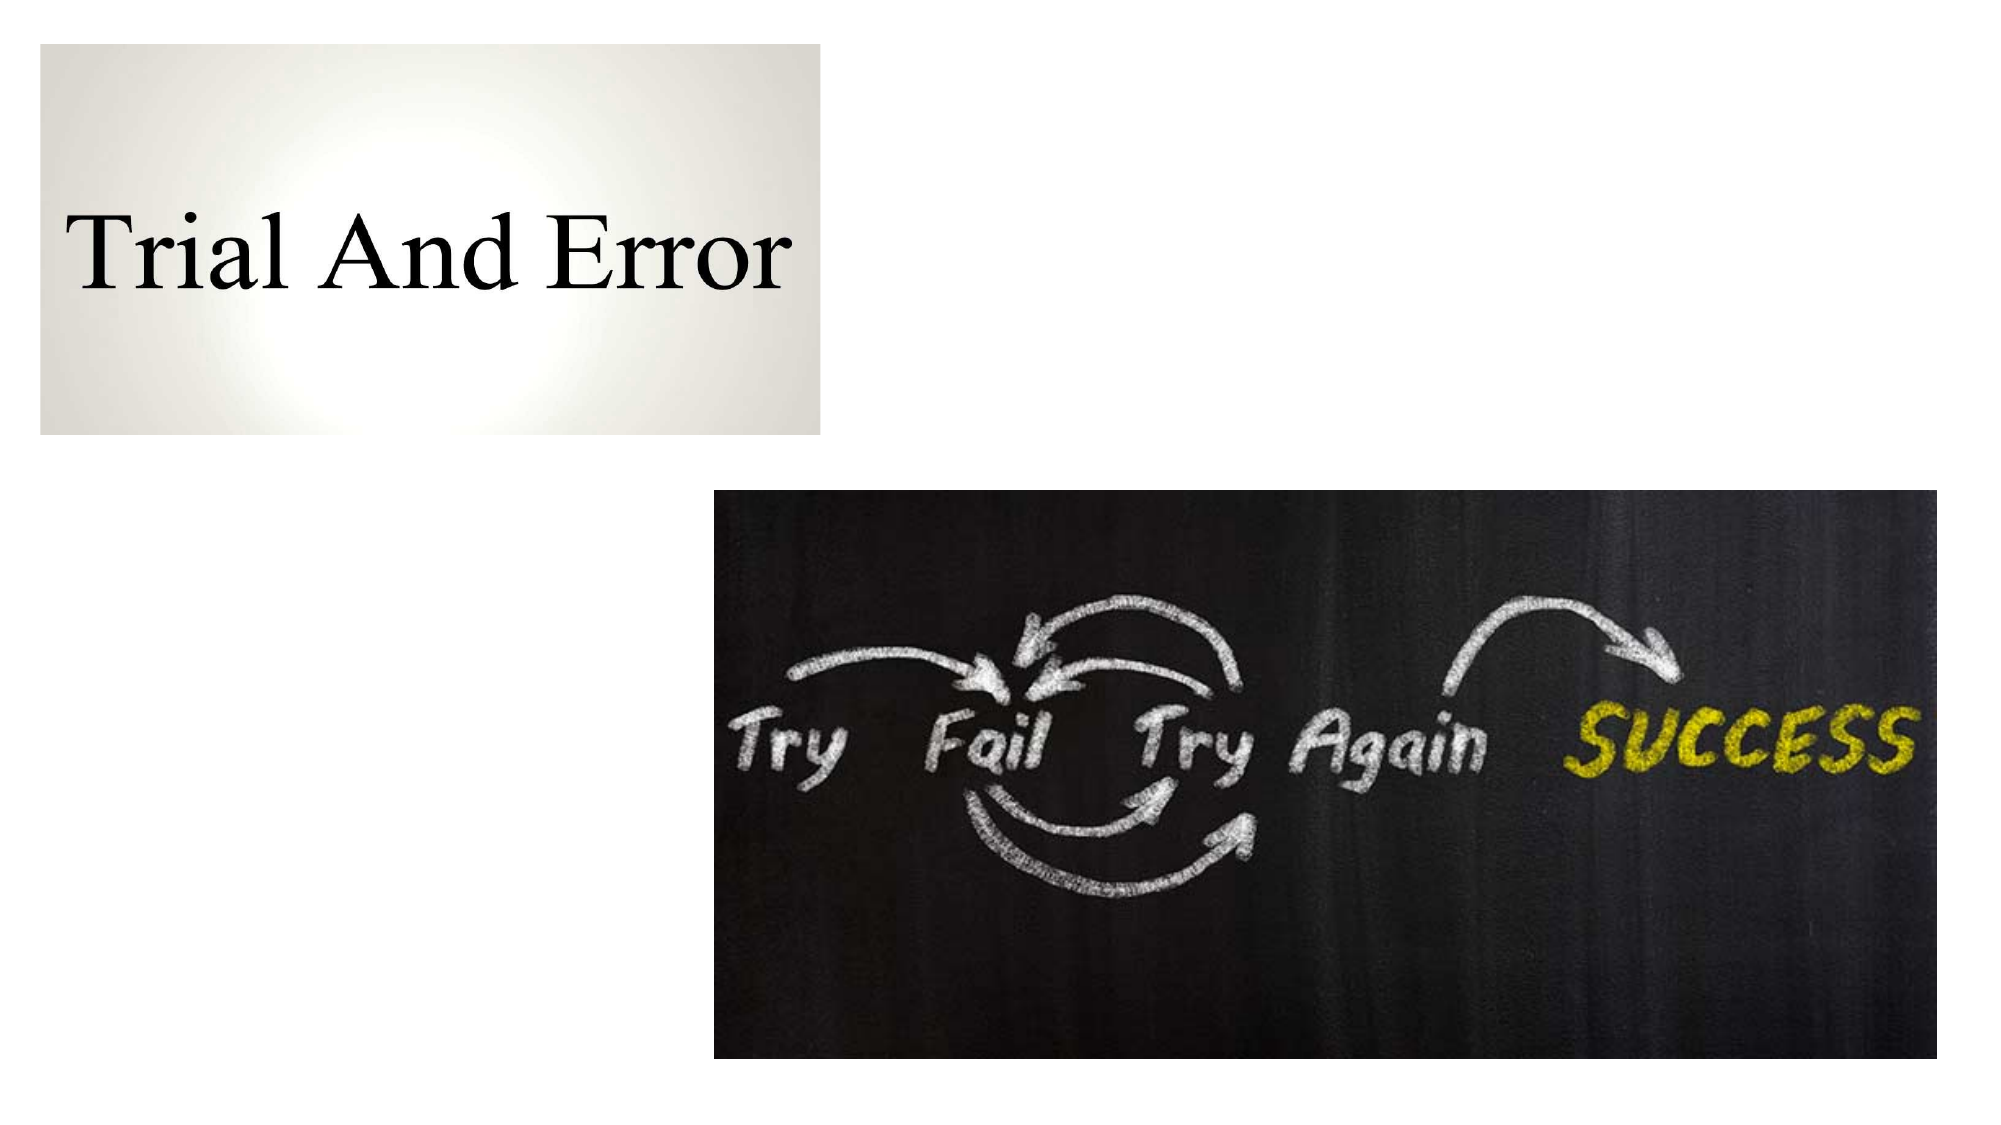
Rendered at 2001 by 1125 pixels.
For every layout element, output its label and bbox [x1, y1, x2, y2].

picture [40, 44, 821, 435]
picture [714, 490, 1937, 1059]
